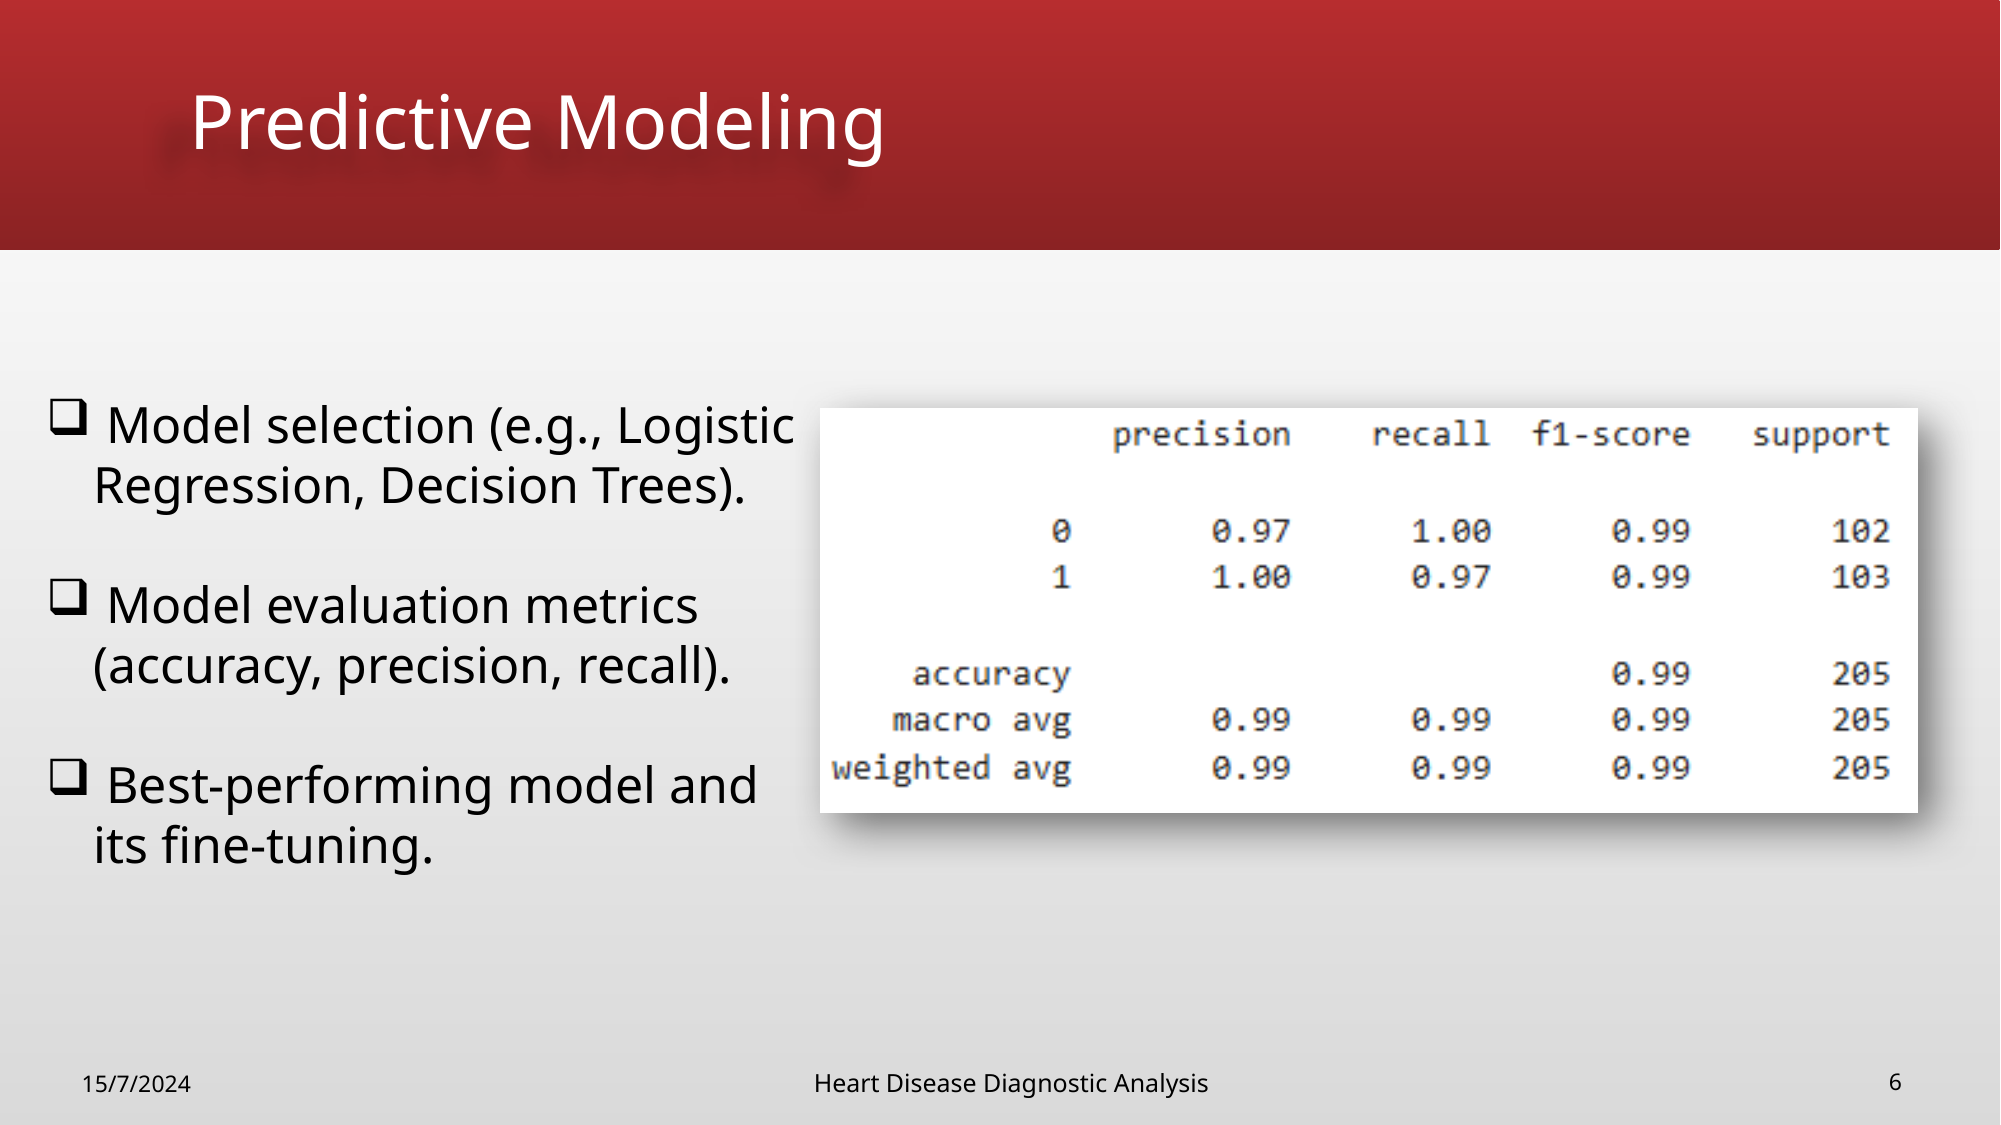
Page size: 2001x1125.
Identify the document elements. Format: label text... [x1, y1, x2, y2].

slide_number 6 [1779, 1063, 1918, 1103]
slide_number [31, 1063, 207, 1103]
title Predictive Modeling [174, 16, 1825, 234]
picture [820, 408, 1918, 813]
list Model selection (e.g., Logistic Regression, Decision Trees). Model evaluation metrics (accuracy, precision, recall). Best-performing model and its fine-tuning. [31, 284, 821, 938]
text_box Heart Disease Diagnostic Analysis [799, 1060, 1414, 1105]
